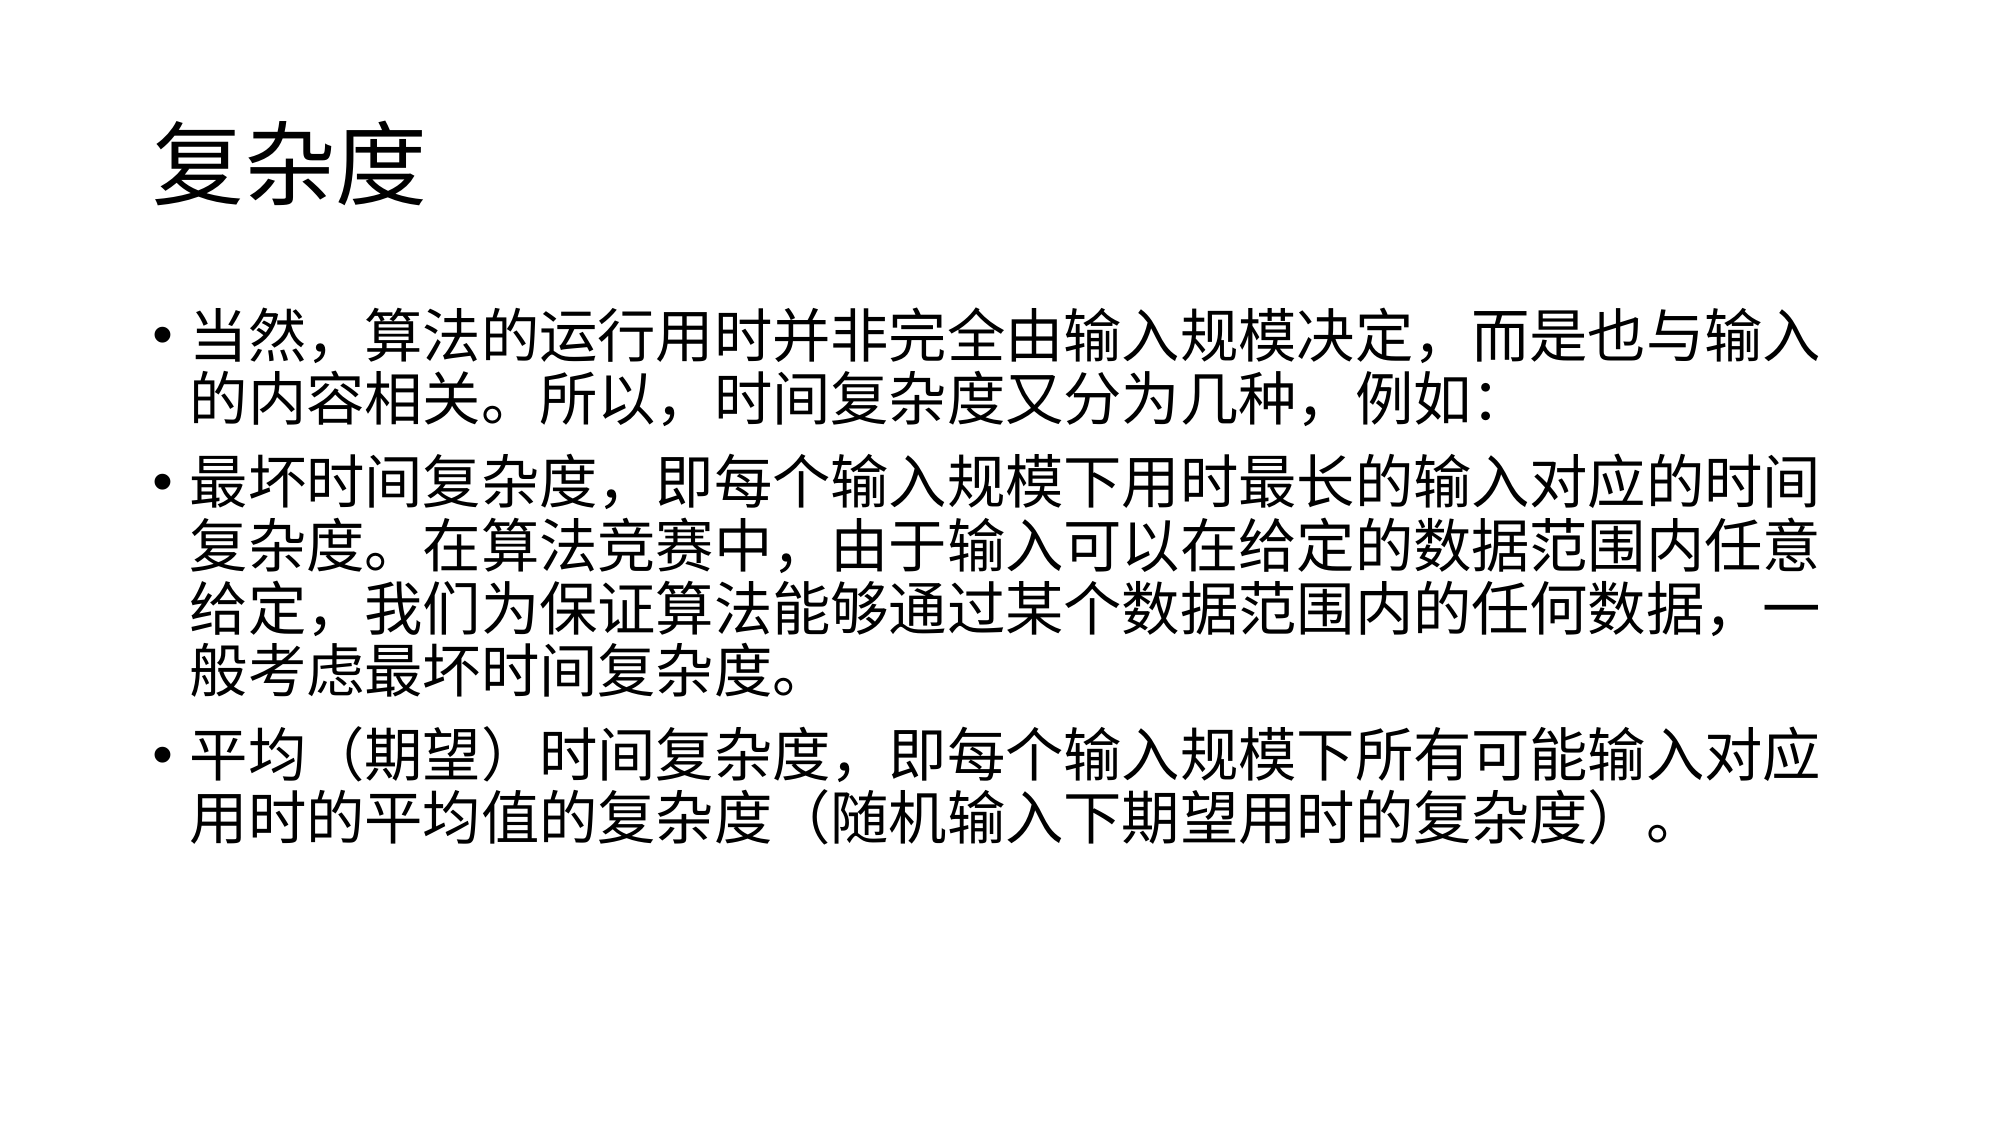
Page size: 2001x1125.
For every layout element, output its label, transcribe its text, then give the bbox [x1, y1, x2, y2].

title 复杂度 [137, 59, 1863, 278]
list 当然，算法的运行用时并非完全由输入规模决定，而是也与输入的内容相关。所以，时间复杂度又分为几种，例如： 最坏时间复杂度，即每个输入规模下用时最长的输入对应的时间复杂度。在算法竞赛中，由于输入可以在给定的数据范围内任意给定，我们为保证算法能够通过某个数据范围内的任何数据，一般考虑最坏时间复杂度。 平均（期望）时间复杂度，即每个输入规模下所有可能输入对应用时的平均值的复杂度（随机输入下期望用时的复杂度）。 [137, 299, 1863, 1014]
